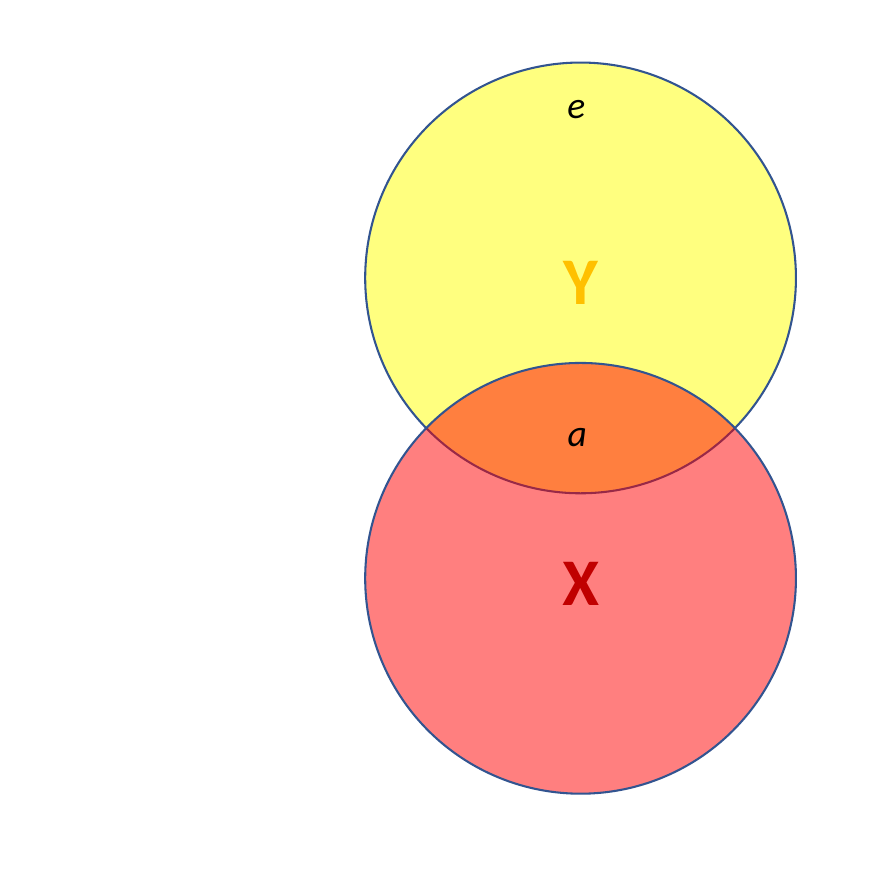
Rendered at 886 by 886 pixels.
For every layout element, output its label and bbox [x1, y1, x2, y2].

text_box [365, 62, 796, 794]
